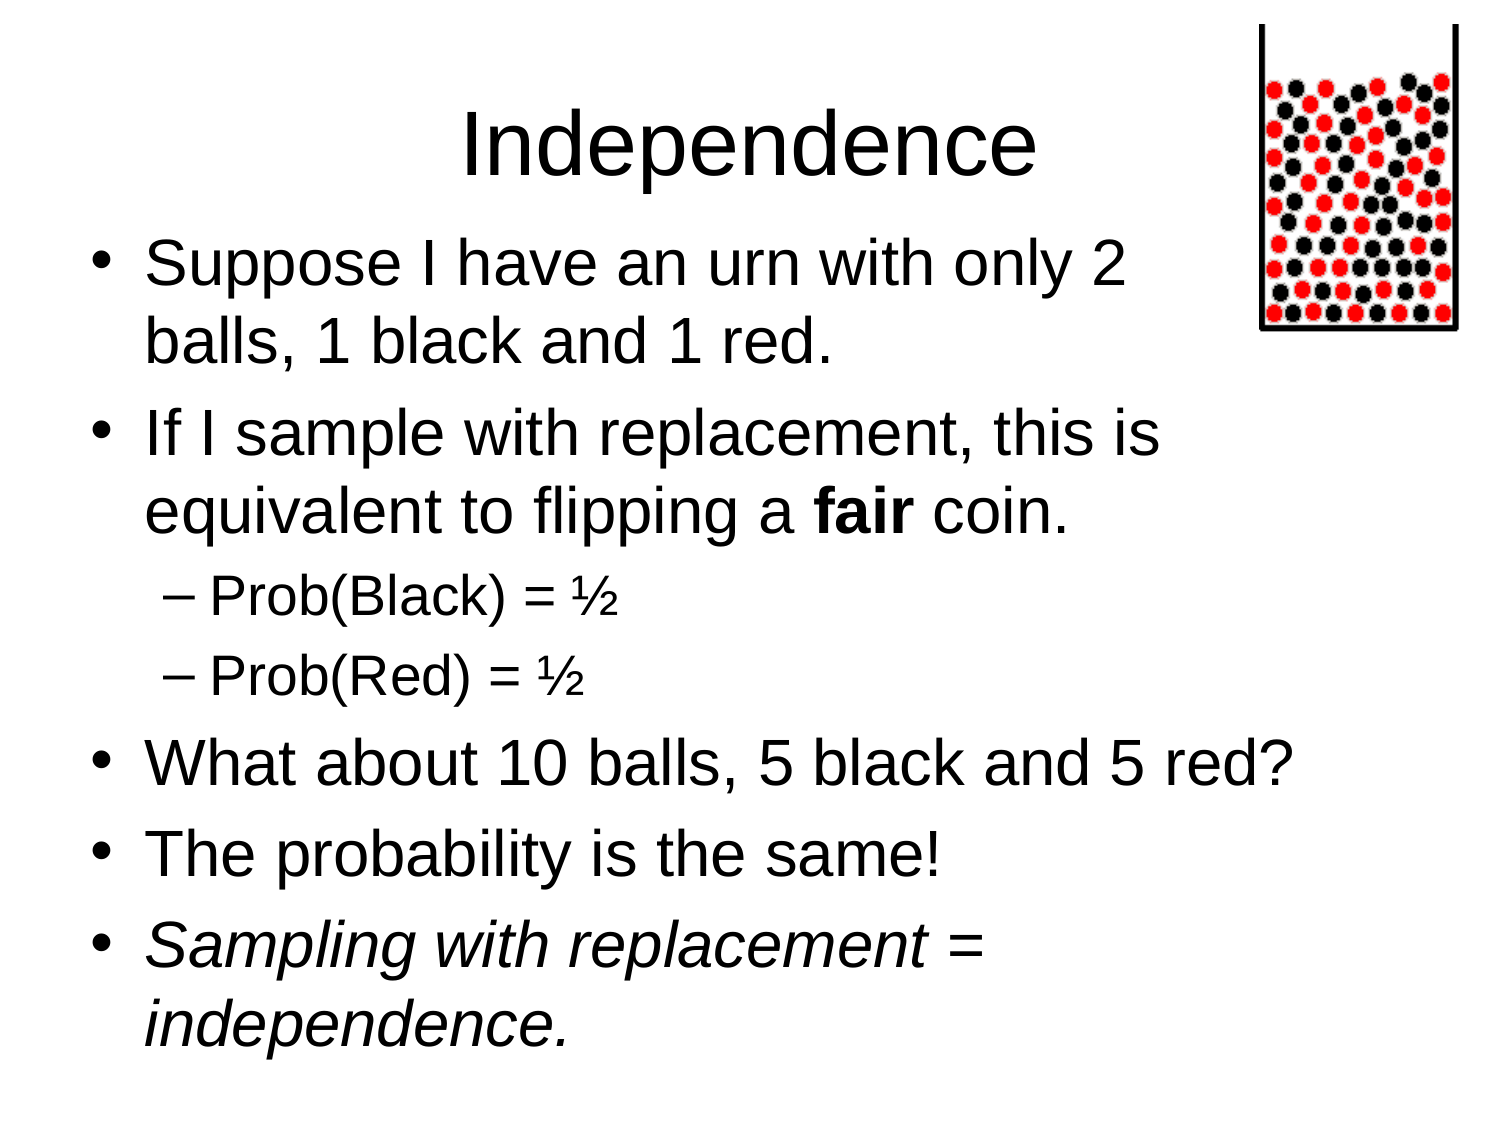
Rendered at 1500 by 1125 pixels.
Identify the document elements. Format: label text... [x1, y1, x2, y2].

picture [1258, 24, 1476, 333]
list Suppose I have an urn with only 2 balls, 1 black and 1 red. If I sample with replacement, this is equivalent to flipping a fair coin. Prob(Black) = ½ Prob(Red) = ½ What about 10 balls, 5 black and 5 red? The probability is the same! Sampling with replacement = independence. [75, 212, 1425, 1075]
title Independence [75, 45, 1253, 212]
